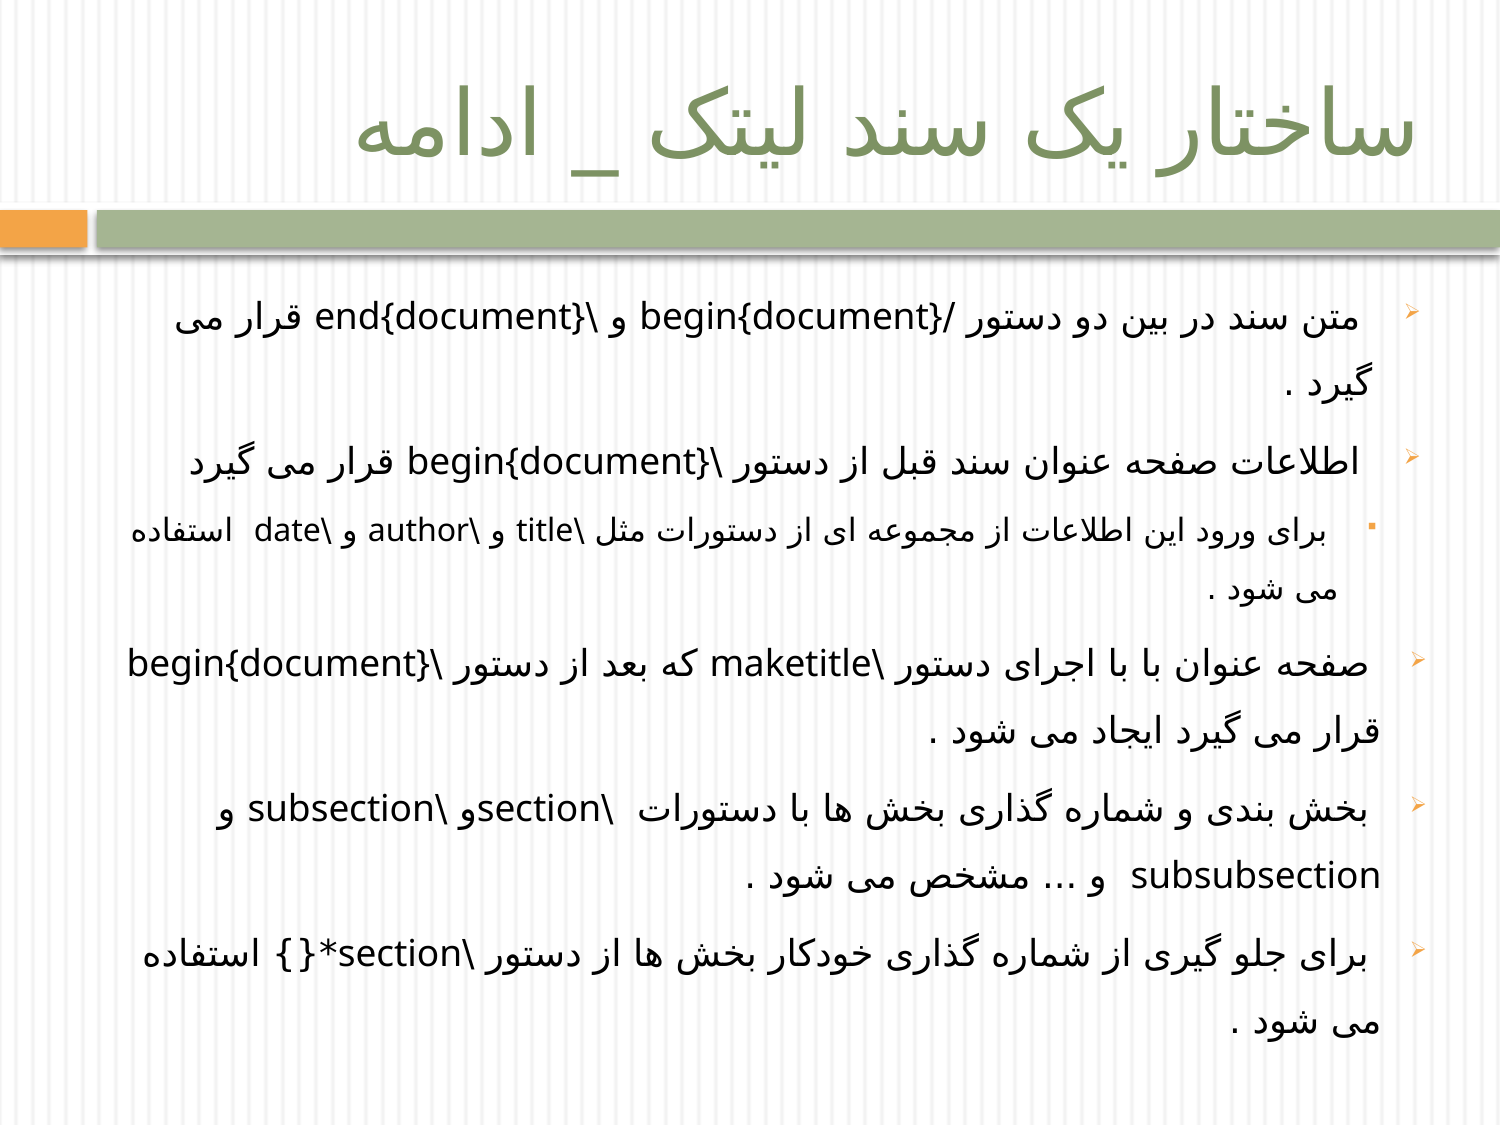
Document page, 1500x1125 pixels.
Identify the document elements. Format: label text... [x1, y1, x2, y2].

title ساختار یک سند لیتک _ ادامه [100, 37, 1438, 200]
list متن سند در بین دو دستور /begin{document} و \end{document} قرار می گیرد . اطلاعات صفحه عنوان سند قبل از دستور \begin{document} قرار می گیرد برای ورود این اطلاعات از مجموعه ای از دستورات مثل \title و \author و \date استفاده می شود . صفحه عنوان با با اجرای دستور \maketitle که بعد از دستور \begin{document} قرار می گیرد ایجاد می شود . بخش بندی و شماره گذاری بخش ها با دستورات \sectionو \subsection و subsubsection و ... مشخص می شود . برای جلو گیری از شماره گذاری خودکار بخش ها از دستور \section*{} استفاده می شود . [87, 262, 1439, 1050]
